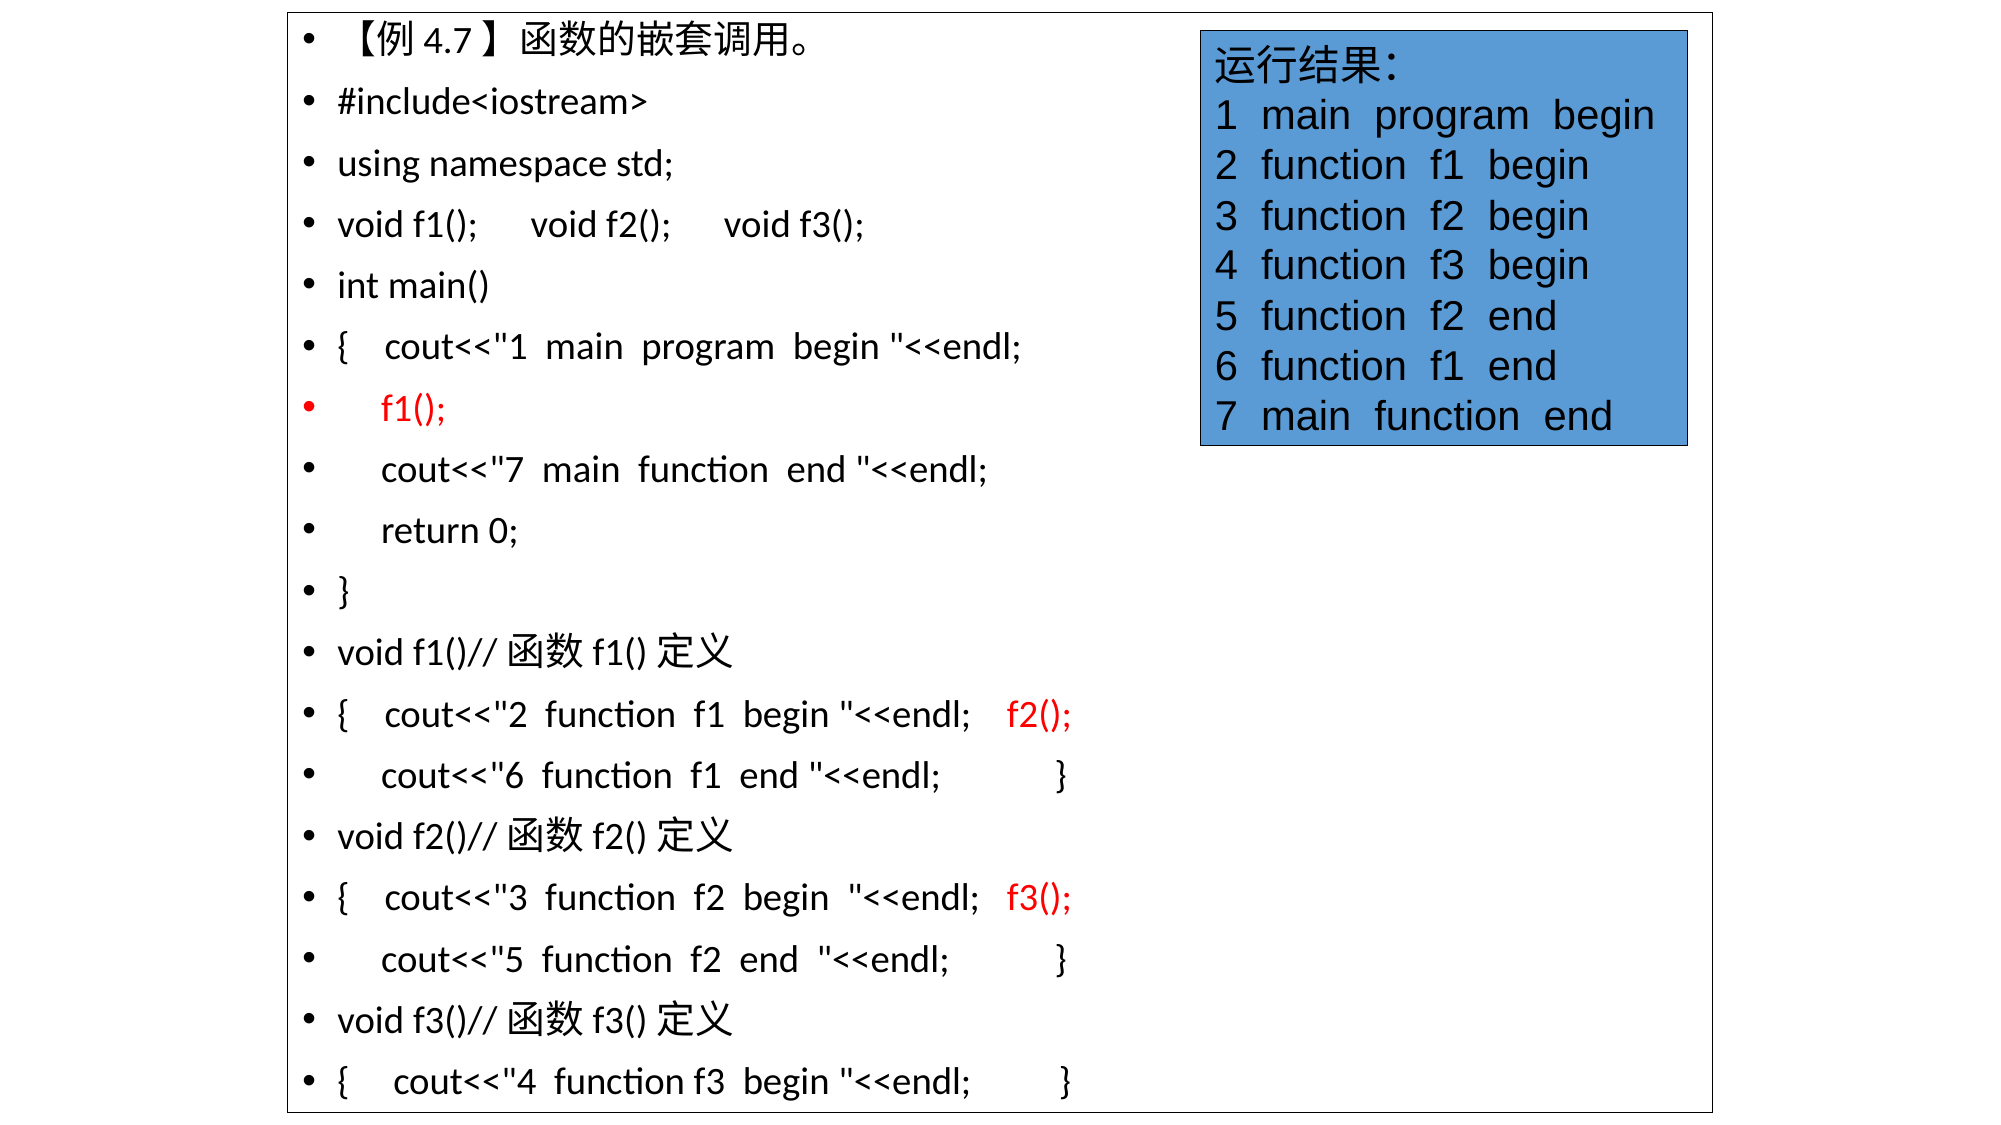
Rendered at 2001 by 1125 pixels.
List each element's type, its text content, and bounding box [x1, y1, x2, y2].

text_box 运行结果： 1 main program begin 2 function f1 begin 3 function f2 begin 4 function f3 begin 5 function f2 end 6 function f1 end 7 main function end [1200, 30, 1688, 446]
list 【例4.7】函数的嵌套调用。 #include<iostream> using namespace std; void f1(); void f2(); void f3(); int main() { cout<<"1 main program begin "<<endl; f1(); cout<<"7 main function end "<<endl; return 0; } void f1()//函数f1()定义 { cout<<"2 function f1 begin "<<endl; f2(); cout<<"6 function f1 end "<<endl; } void f2()//函数f2()定义 { cout<<"3 function f2 begin "<<endl; f3(); cout<<"5 function f2 end "<<endl; } void f3()//函数f3()定义 { cout<<"4 function f3 begin "<<endl; } [287, 12, 1713, 1113]
